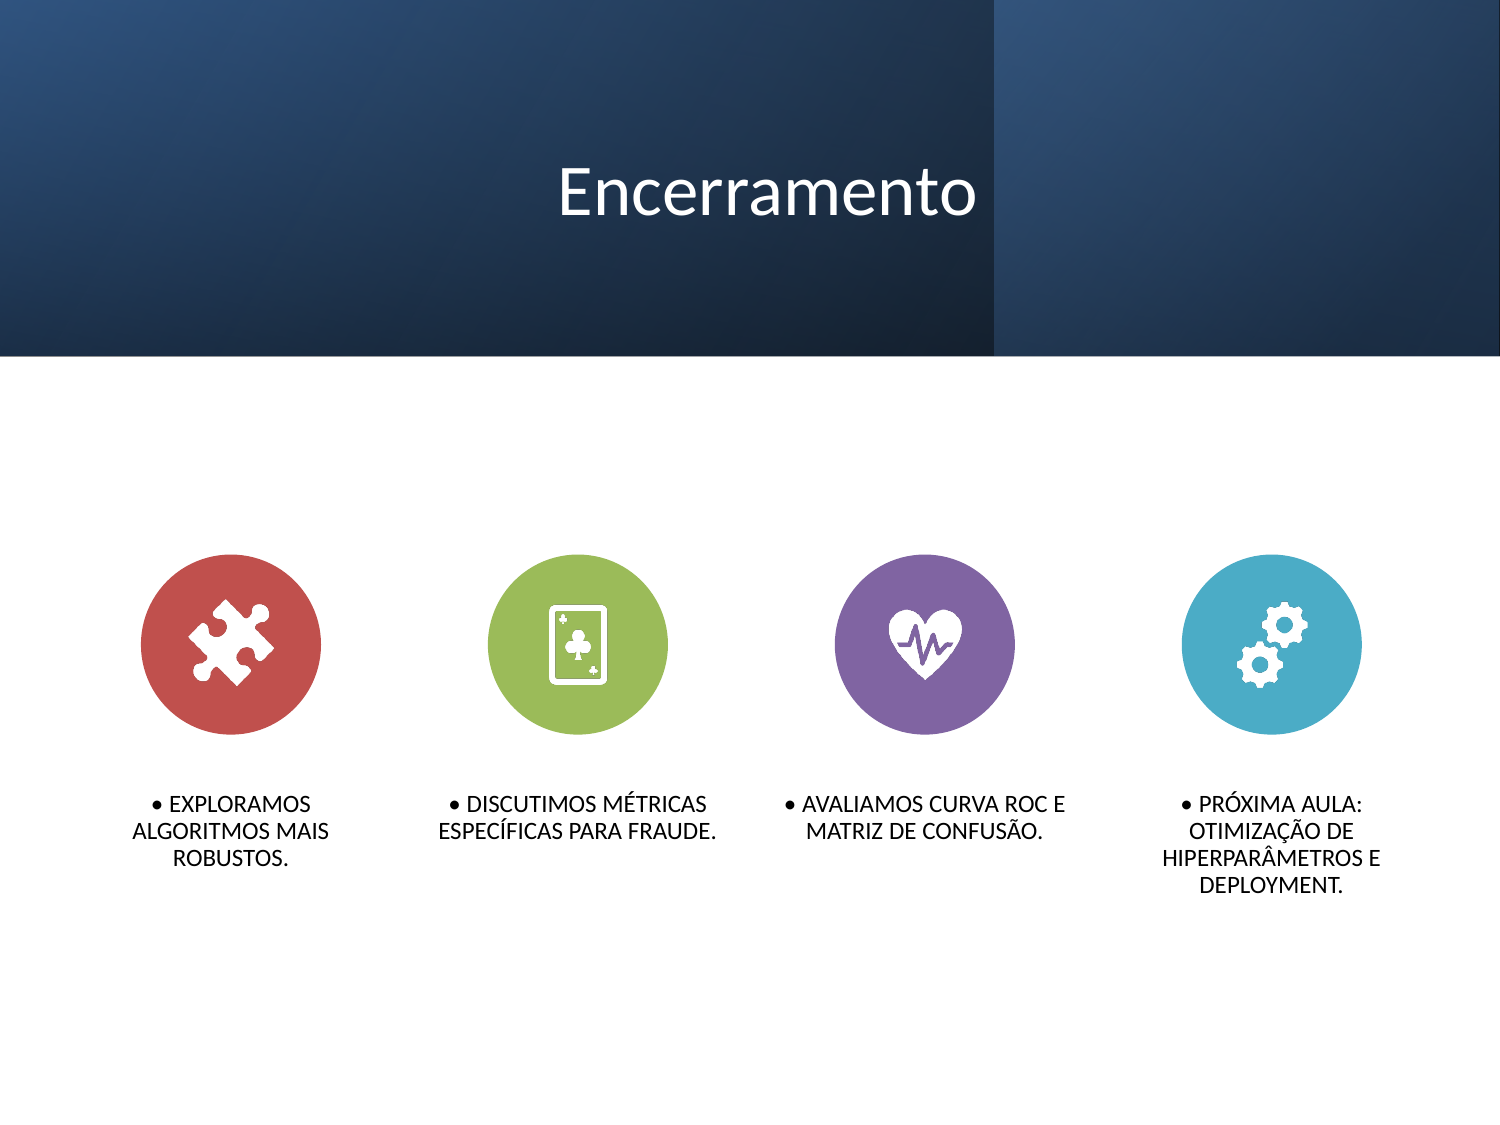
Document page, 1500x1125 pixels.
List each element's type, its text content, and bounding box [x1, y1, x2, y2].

text_box [0, 0, 1500, 358]
title Encerramento [170, 57, 1366, 316]
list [78, 428, 1424, 1035]
text_box [0, 358, 1500, 1125]
